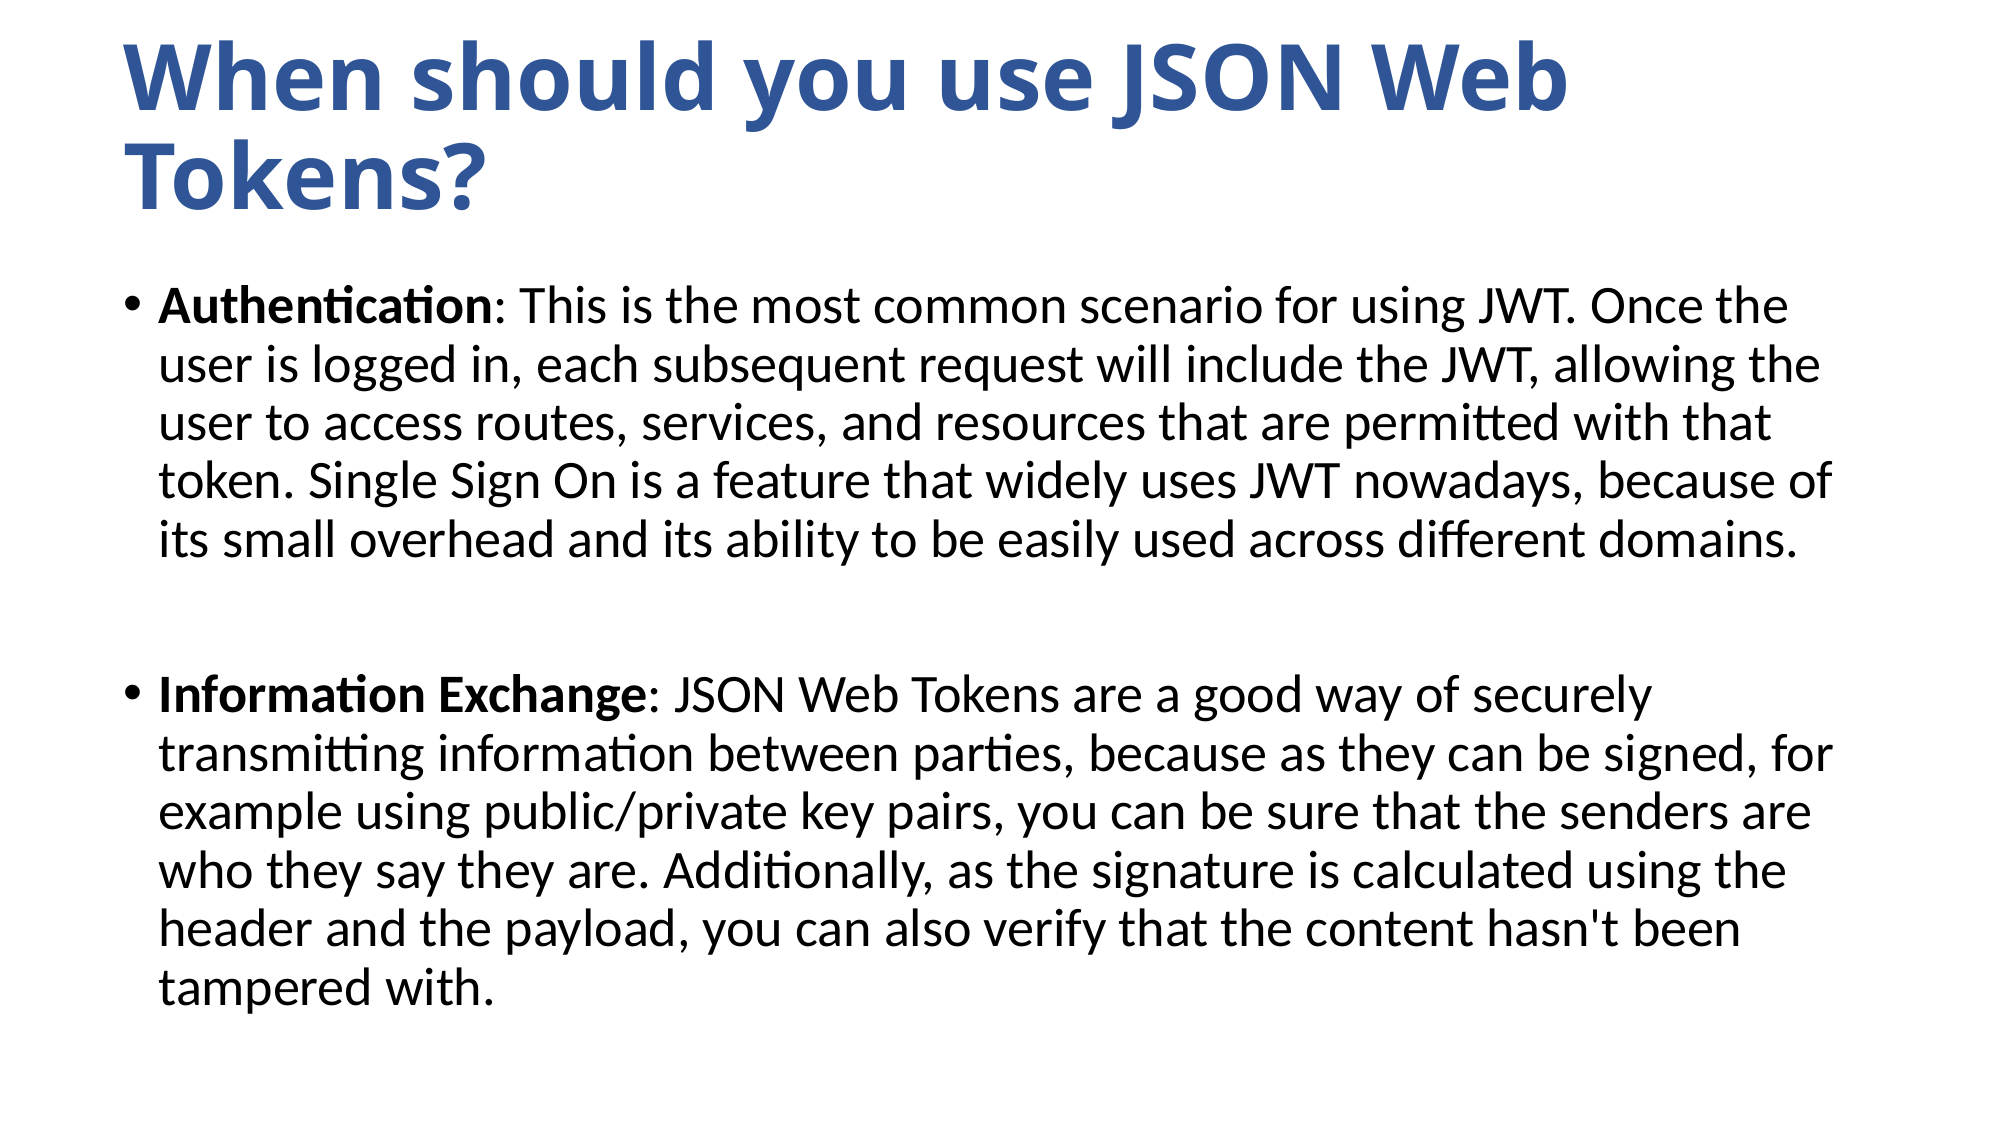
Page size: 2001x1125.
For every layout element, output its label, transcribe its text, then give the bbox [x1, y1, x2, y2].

list Authentication: This is the most common scenario for using JWT. Once the user is logged in, each subsequent request will include the JWT, allowing the user to access routes, services, and resources that are permitted with that token. Single Sign On is a feature that widely uses JWT nowadays, because of its small overhead and its ability to be easily used across different domains. Information Exchange: JSON Web Tokens are a good way of securely transmitting information between parties, because as they can be signed, for example using public/private key pairs, you can be sure that the senders are who they say they are. Additionally, as the signature is calculated using the header and the payload, you can also verify that the content hasn't been tampered with. [108, 269, 1861, 1090]
title When should you use JSON Web Tokens? [108, 21, 1834, 240]
